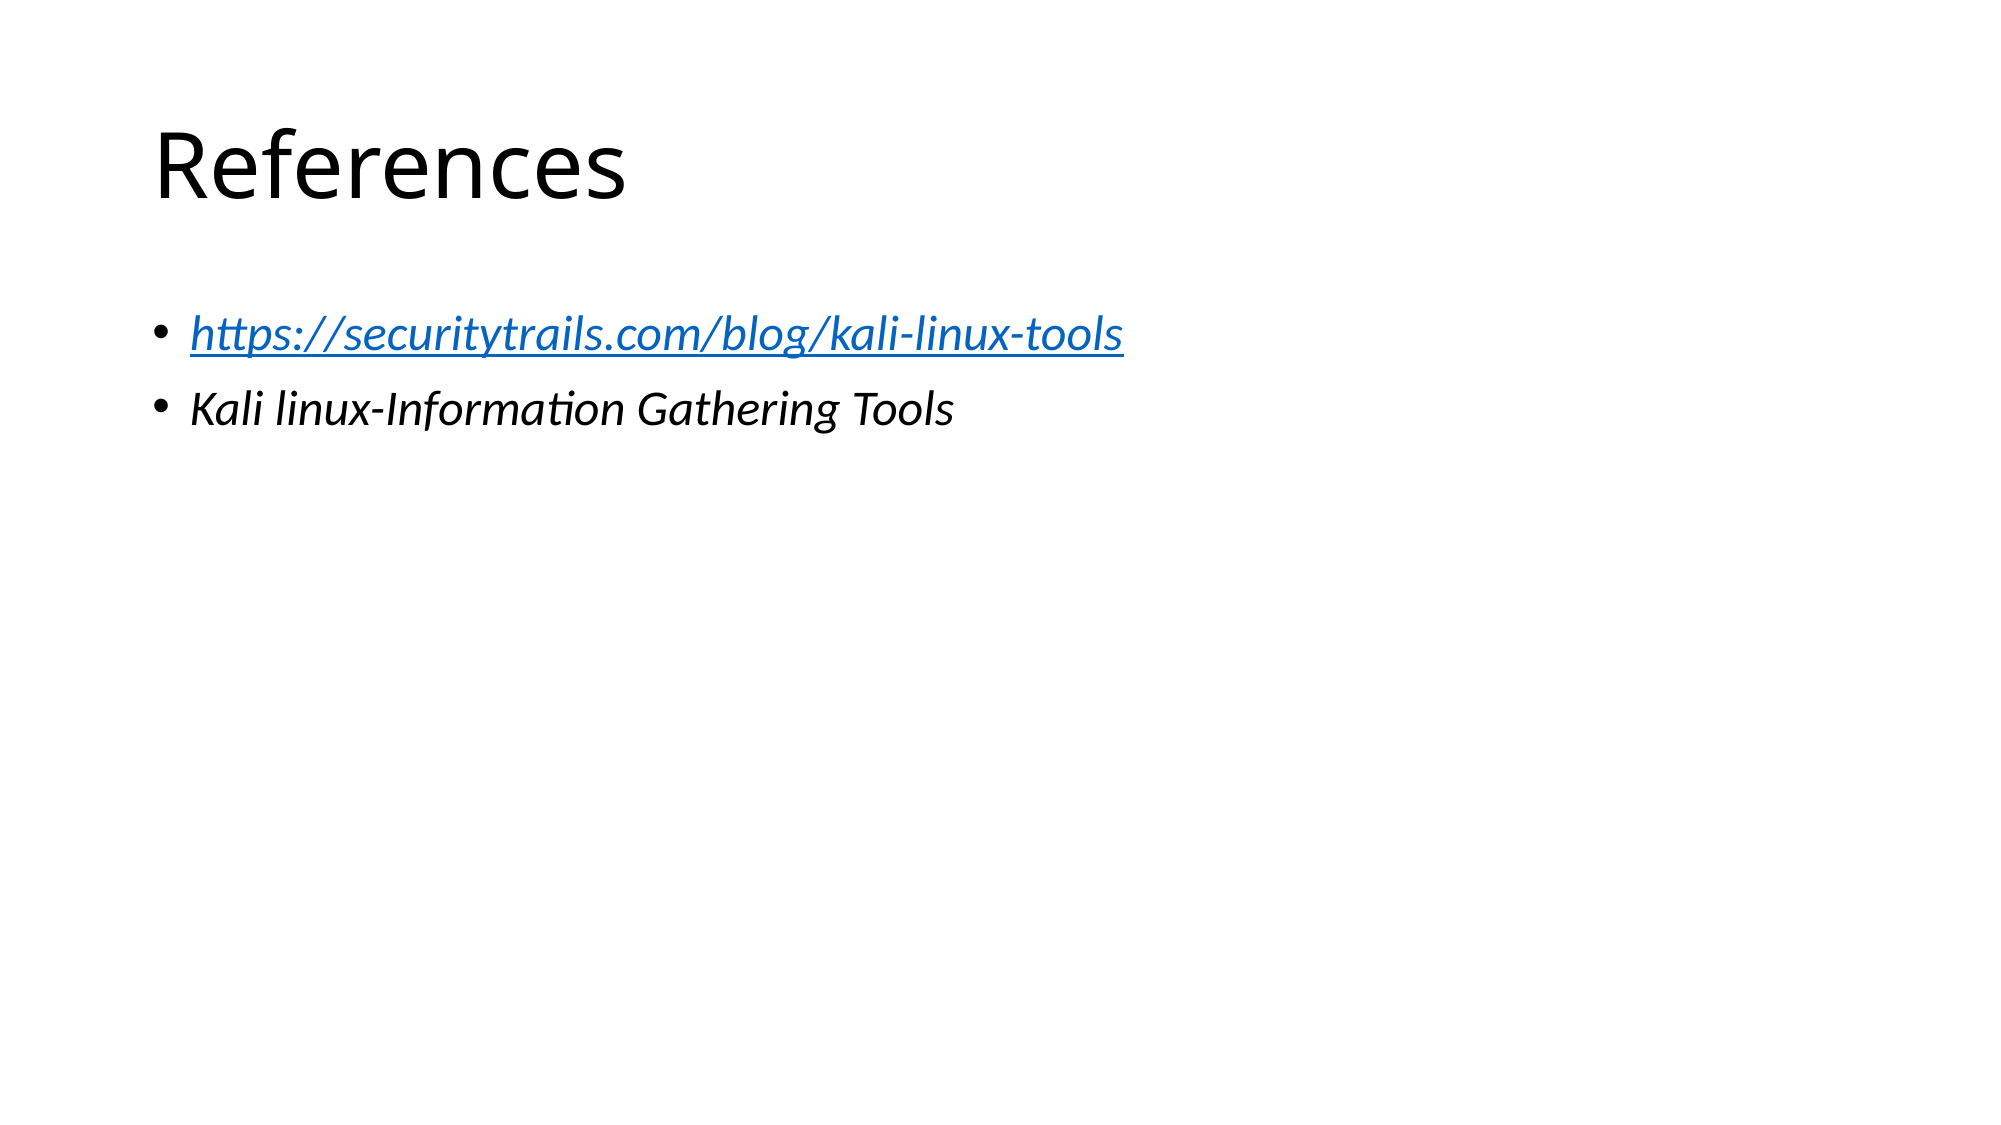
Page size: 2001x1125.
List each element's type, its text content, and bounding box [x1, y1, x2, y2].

list https://securitytrails.com/blog/kali-linux-tools Kali linux-Information Gathering Tools [137, 299, 1863, 458]
title References [137, 59, 1863, 278]
